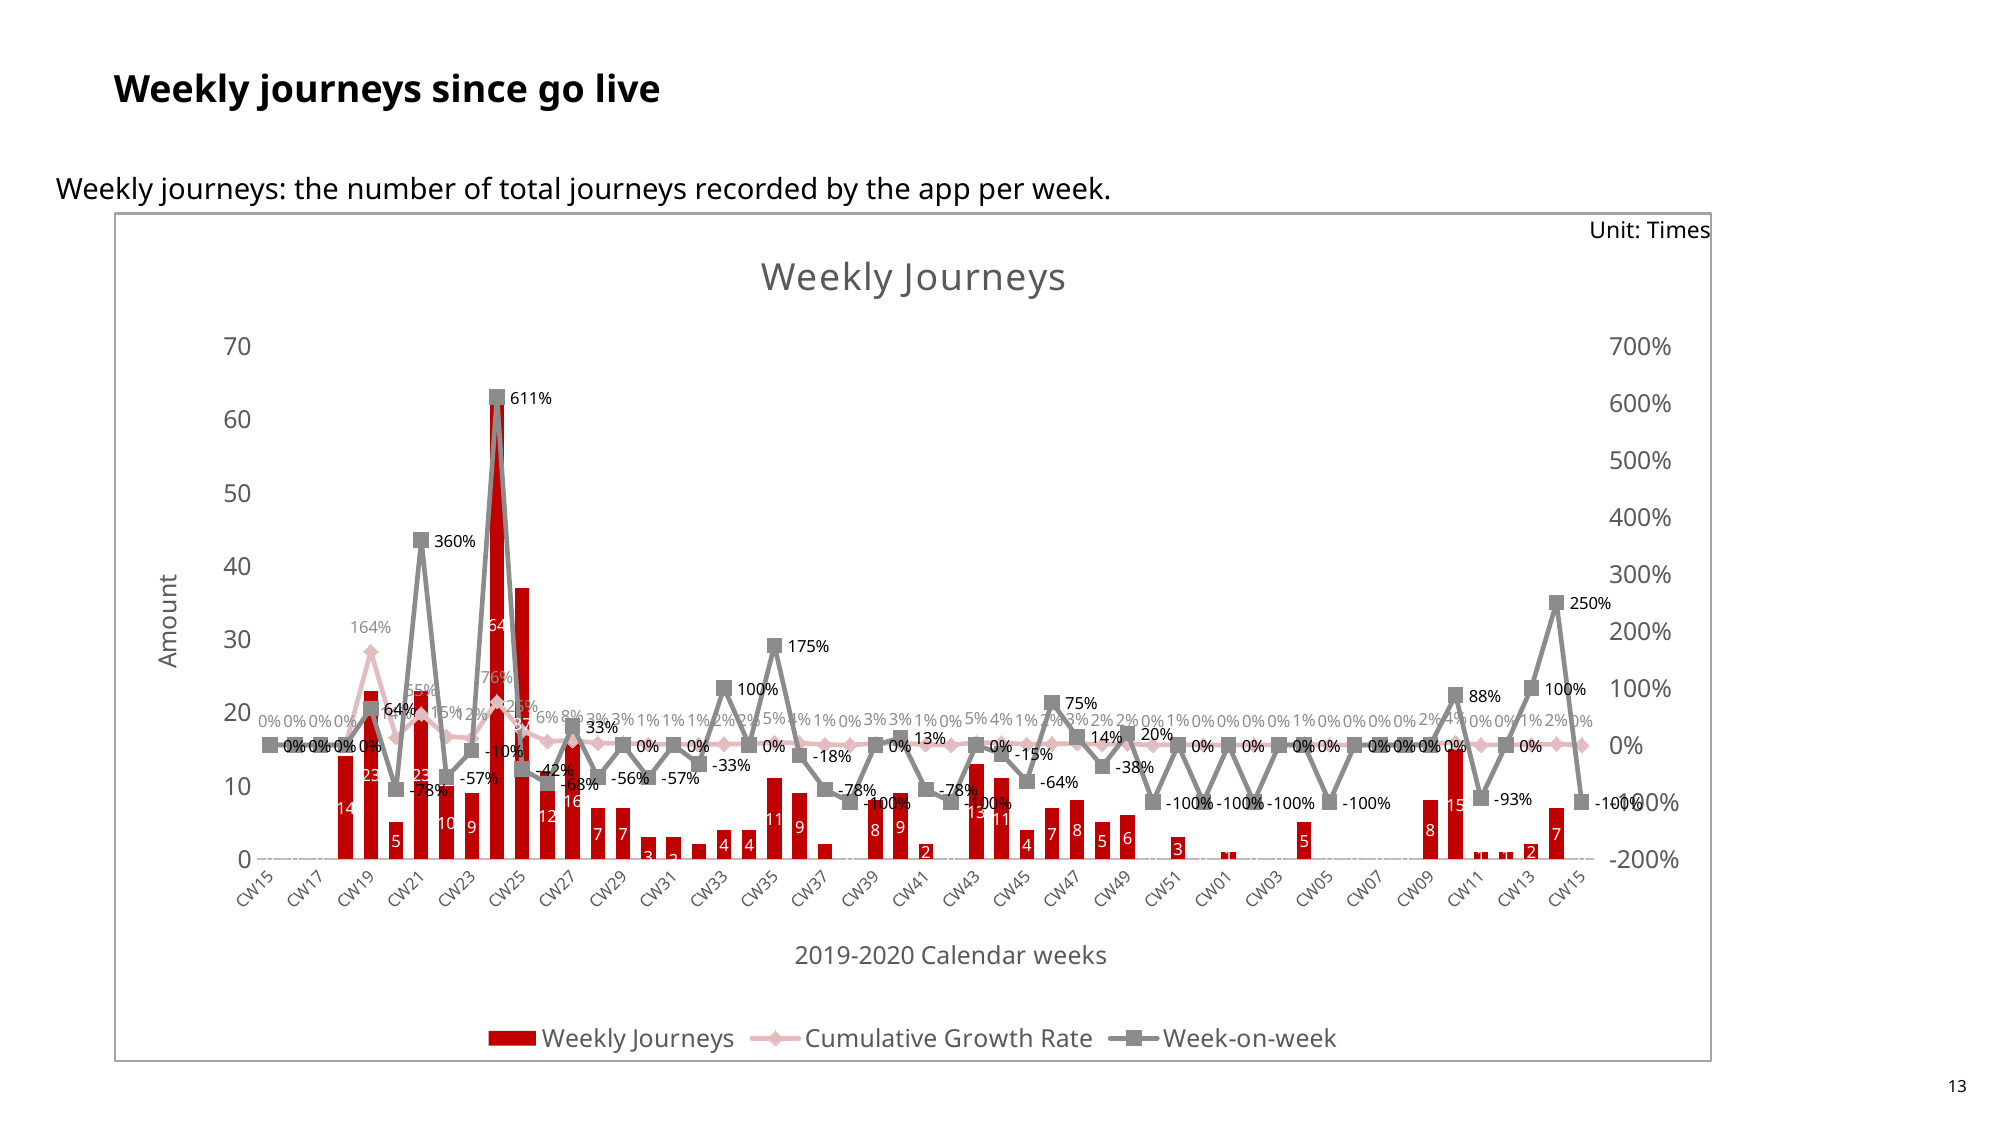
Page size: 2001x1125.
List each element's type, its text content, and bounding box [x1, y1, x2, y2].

text_box Weekly journeys: the number of total journeys recorded by the app per week. [55, 166, 1113, 205]
title Weekly journeys since go live [114, 60, 1975, 161]
chart [114, 212, 1713, 1063]
